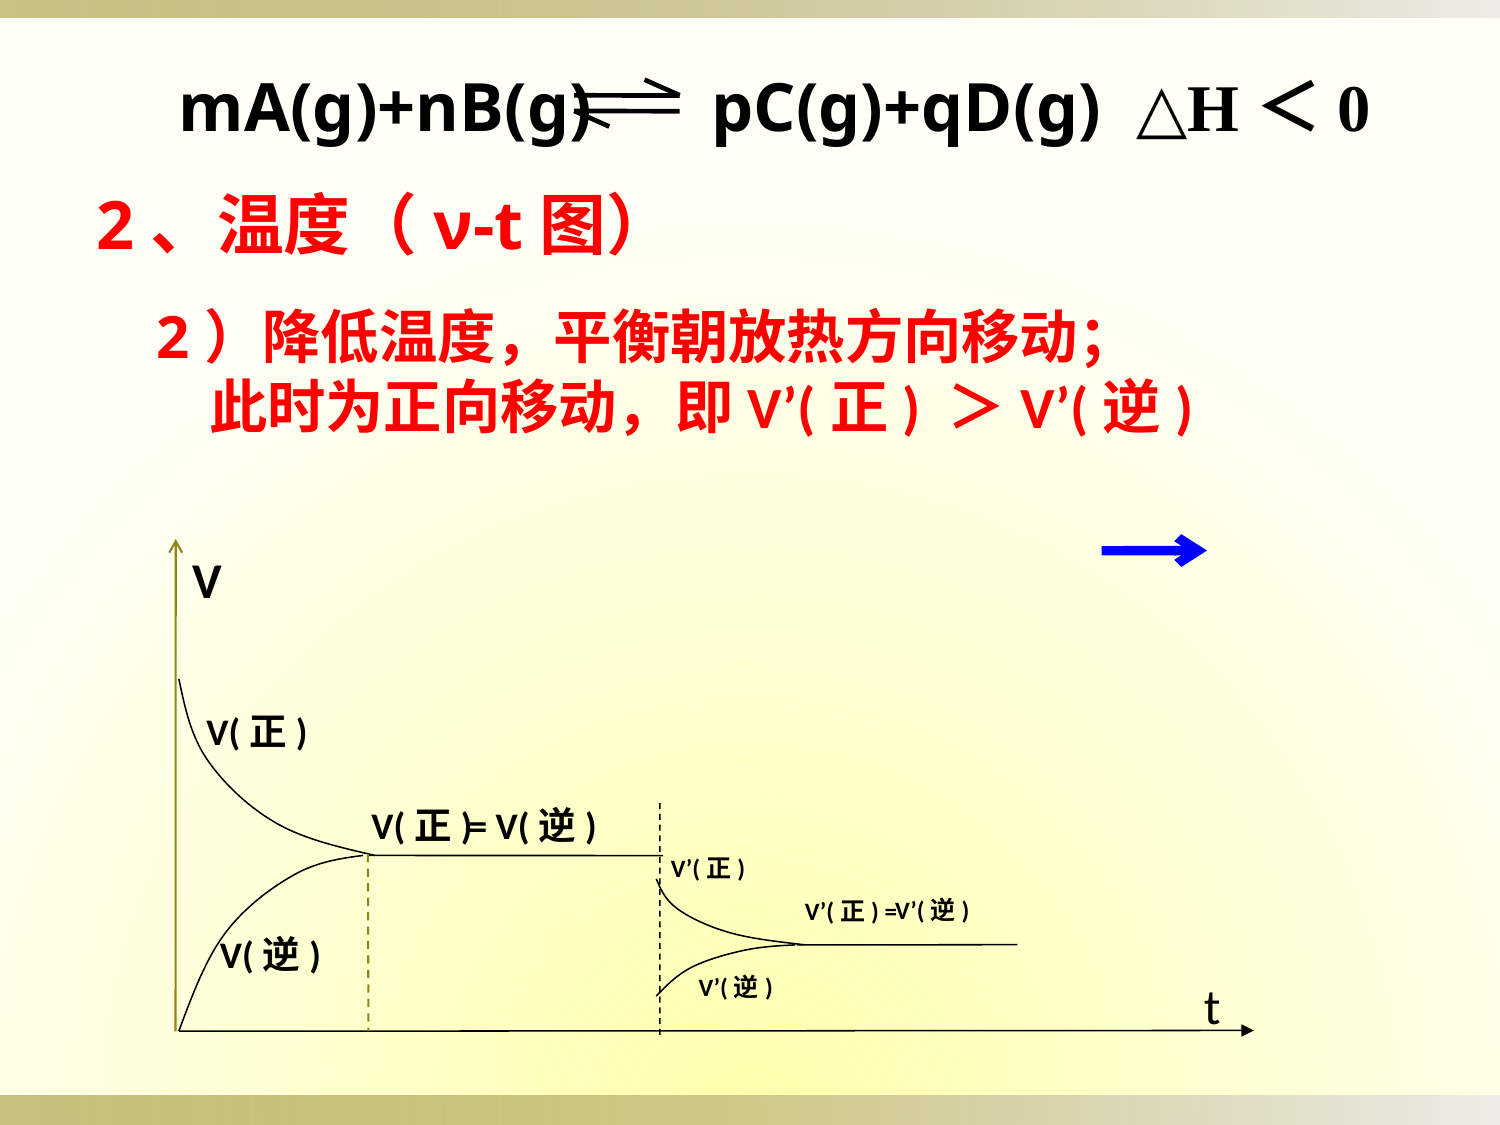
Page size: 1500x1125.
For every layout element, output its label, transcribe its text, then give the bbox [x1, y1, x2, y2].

text_box 2、温度（ν-t图） [81, 175, 688, 271]
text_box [174, 541, 1255, 1044]
text_box 2）降低温度，平衡朝放热方向移动； 此时为正向移动，即V’(正) ＞V’(逆) [140, 292, 1407, 448]
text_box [573, 79, 681, 127]
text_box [655, 802, 1018, 1039]
text_box mA(g)+nB(g) pC(g)+qD(g) △H＜0 [163, 57, 1442, 152]
